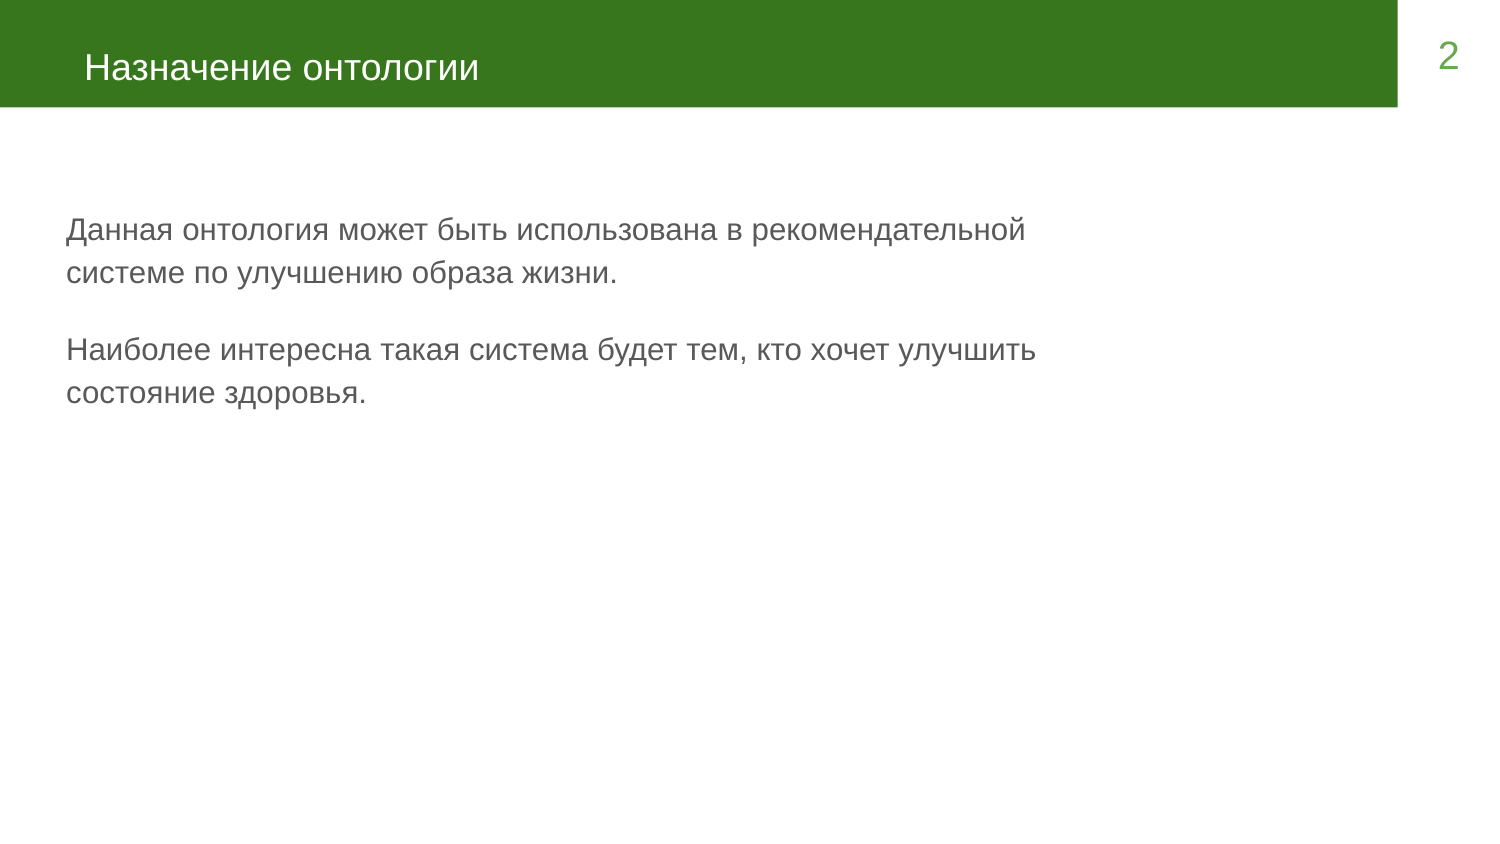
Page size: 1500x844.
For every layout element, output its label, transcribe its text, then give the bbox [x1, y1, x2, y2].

list Данная онтология может быть использована в рекомендательной системе по улучшению образа жизни. Наиболее интересна такая система будет тем, кто хочет улучшить состояние здоровья. [51, 189, 1094, 750]
title Назначение онтологии [69, 23, 1397, 108]
text_box 2 [1397, 0, 1500, 108]
text_box [0, 0, 1397, 108]
